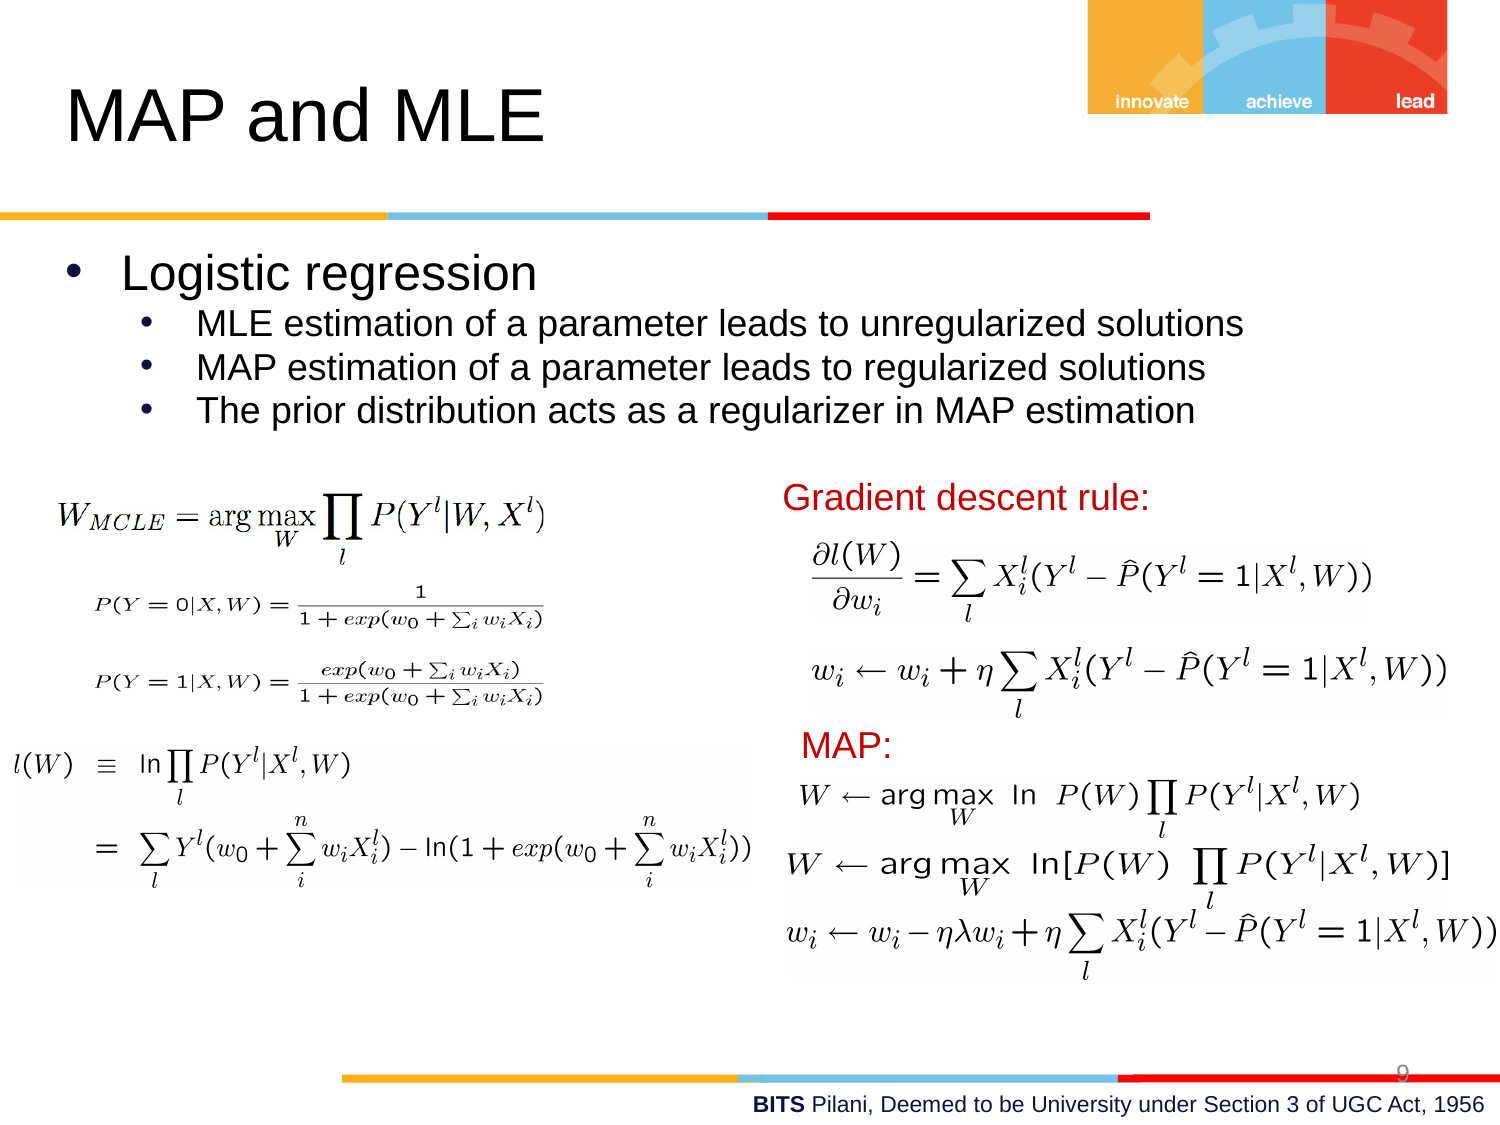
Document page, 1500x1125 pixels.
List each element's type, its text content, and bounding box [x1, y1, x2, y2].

text_box [57, 493, 544, 565]
slide_number 9 [1074, 1042, 1425, 1074]
text_box [14, 746, 750, 888]
text_box [786, 909, 1496, 980]
text_box [787, 844, 1448, 909]
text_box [341, 1074, 349, 1083]
list MAP and MLE [50, 24, 1088, 212]
text_box MAP: [786, 713, 908, 774]
text_box [94, 661, 544, 706]
text_box [812, 541, 1371, 622]
picture [1087, 0, 1448, 114]
list Logistic regression MLE estimation of a parameter leads to unregularized solutions MAP estimation of a parameter leads to regularized solutions The prior distribution acts as a regularizer in MAP estimation [50, 245, 1448, 1023]
text_box BITS Pilani, Deemed to be University under Section 3 of UGC Act, 1956 [537, 1083, 1500, 1125]
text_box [0, 212, 1150, 220]
slide_number 9 [1074, 1083, 1425, 1103]
text_box [94, 585, 544, 629]
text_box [349, 1074, 1500, 1083]
text_box [800, 776, 1359, 838]
text_box [812, 647, 1446, 718]
text_box Gradient descent rule: [767, 465, 1177, 526]
